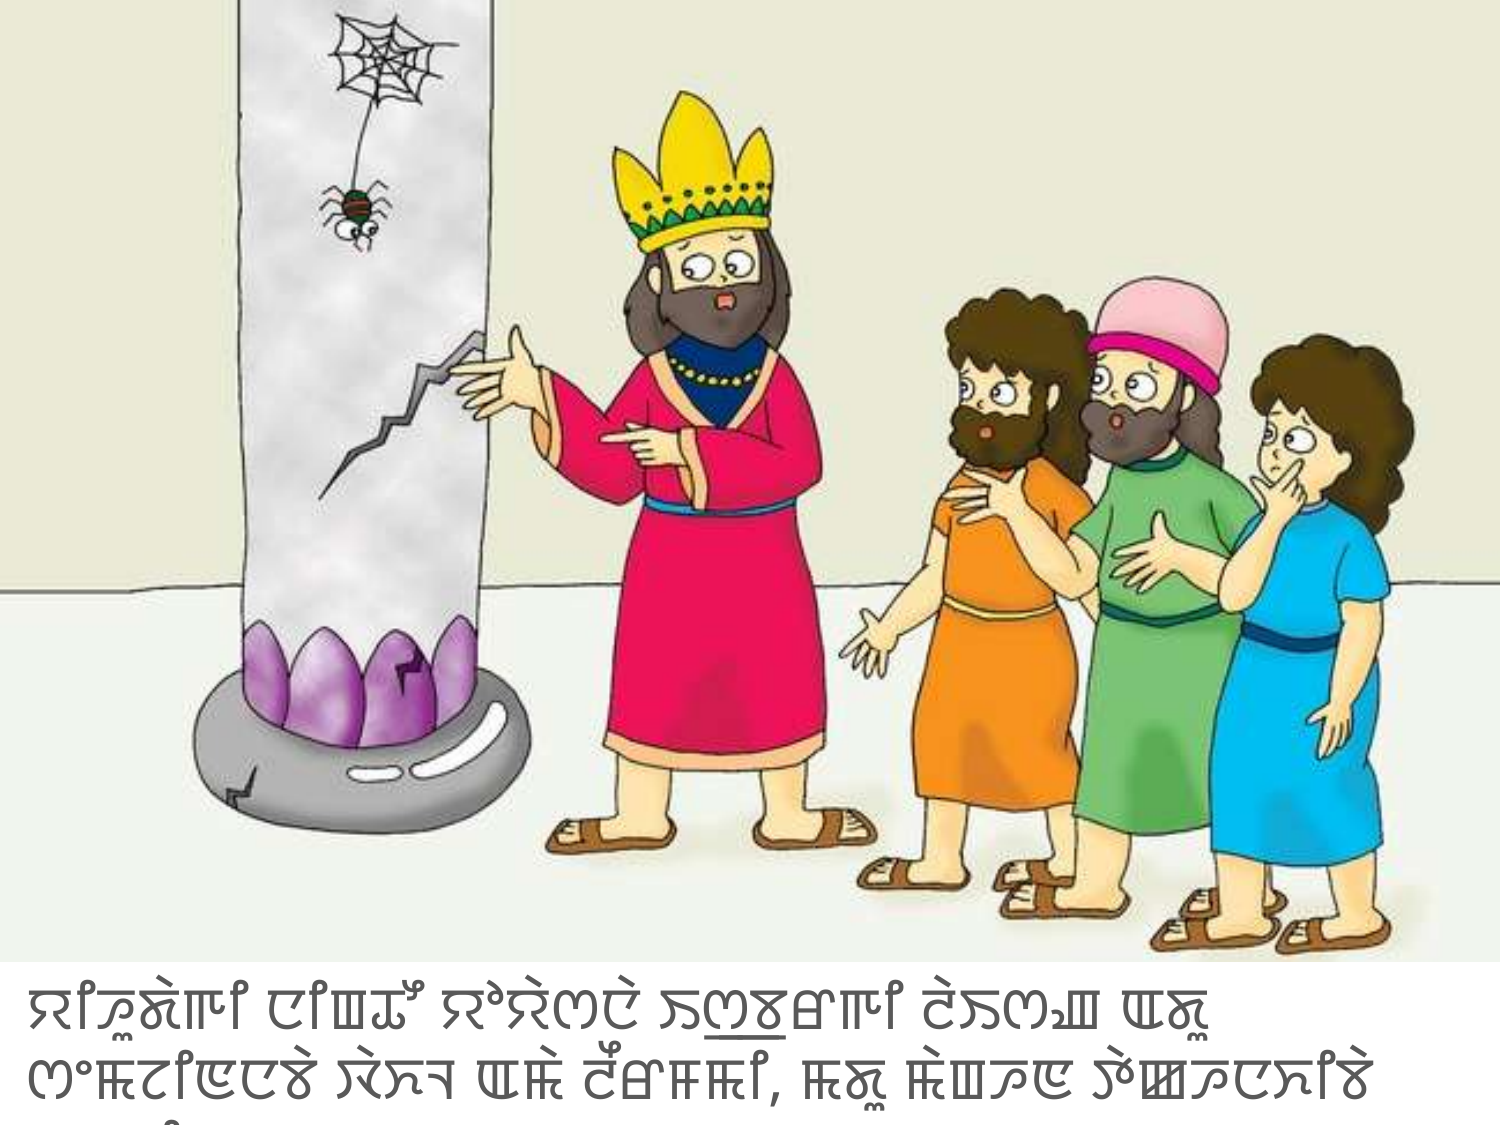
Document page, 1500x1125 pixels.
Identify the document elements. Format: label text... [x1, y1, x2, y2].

picture [0, 0, 1500, 963]
text_box ꯌꯤꯍꯨꯗꯥꯒꯤ ꯅꯤꯡꯊꯧ ꯌꯣꯌꯥꯁꯅꯥ ꯏꯁ꯭ꯕꯔꯒꯤ ꯂꯥꯏꯁꯉ ꯑꯗꯨ ꯁꯦꯃꯖꯤꯟꯅꯕꯥ ꯋꯥꯈꯜ ꯑꯃꯥ ꯂꯩꯔꯝꯃꯤ, ꯃꯗꯨ ꯃꯥꯡꯍꯟ ꯇꯥꯀꯍꯅꯈꯤꯕꯥ ꯑꯗꯨꯅꯤ꯫ [11, 970, 1483, 1125]
